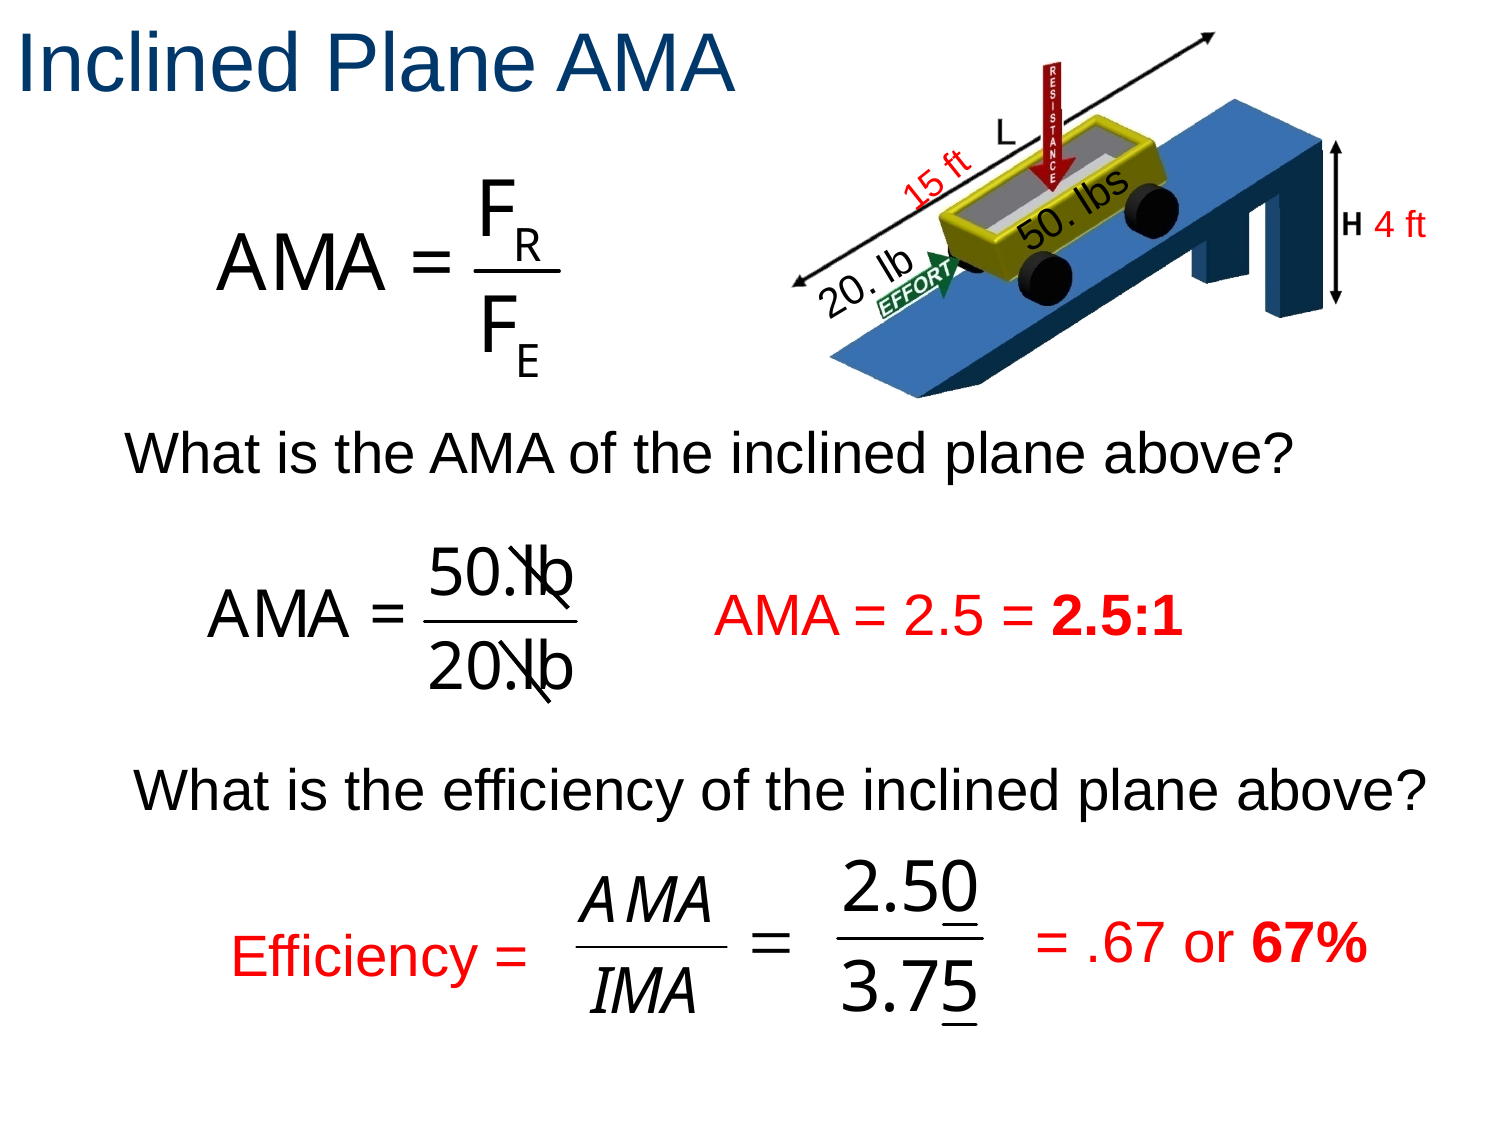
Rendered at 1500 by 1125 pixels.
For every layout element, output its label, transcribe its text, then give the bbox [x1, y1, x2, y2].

text_box AMA = 2.5 = 2.5:1 [699, 570, 1339, 655]
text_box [204, 152, 575, 397]
text_box What is the AMA of the inclined plane above? [109, 407, 1413, 493]
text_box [197, 532, 591, 705]
text_box Efficiency = [215, 911, 559, 996]
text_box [825, 843, 998, 1040]
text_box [565, 855, 791, 1028]
title Inclined Plane AMA [0, 0, 986, 118]
text_box What is the efficiency of the inclined plane above? [119, 744, 1445, 830]
text_box = .67 or 67% [1020, 897, 1418, 982]
text_box 4 ft [1375, 192, 1447, 252]
picture [782, 26, 1371, 407]
